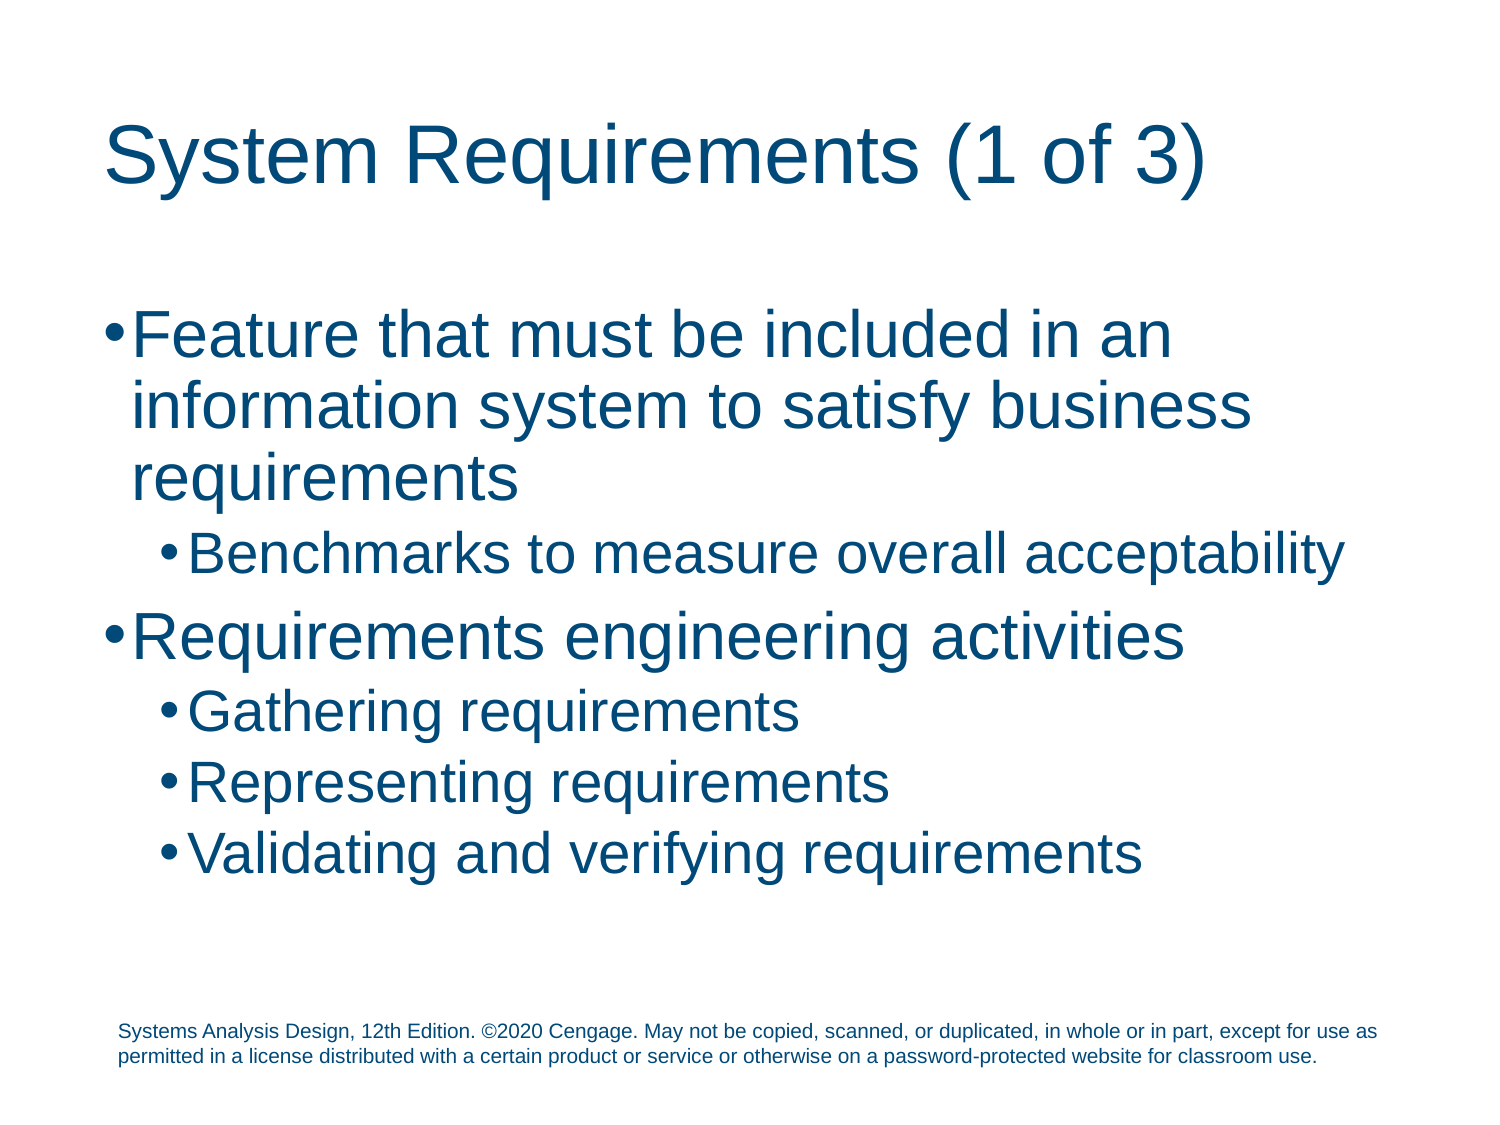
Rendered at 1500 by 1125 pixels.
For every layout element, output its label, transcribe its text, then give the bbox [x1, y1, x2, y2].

list Feature that must be included in an information system to satisfy business requirements Benchmarks to measure overall acceptability Requirements engineering activities Gathering requirements Representing requirements Validating and verifying requirements [103, 299, 1397, 1009]
title System Requirements (1 of 3) [103, 111, 1397, 243]
footer Systems Analysis Design, 12th Edition. ©2020 Cengage. May not be copied, scanned, or duplicated, in whole or in part, except for use as permitted in a license distributed with a certain product or service or otherwise on a password-protected website for classroom use. [103, 1009, 1397, 1070]
